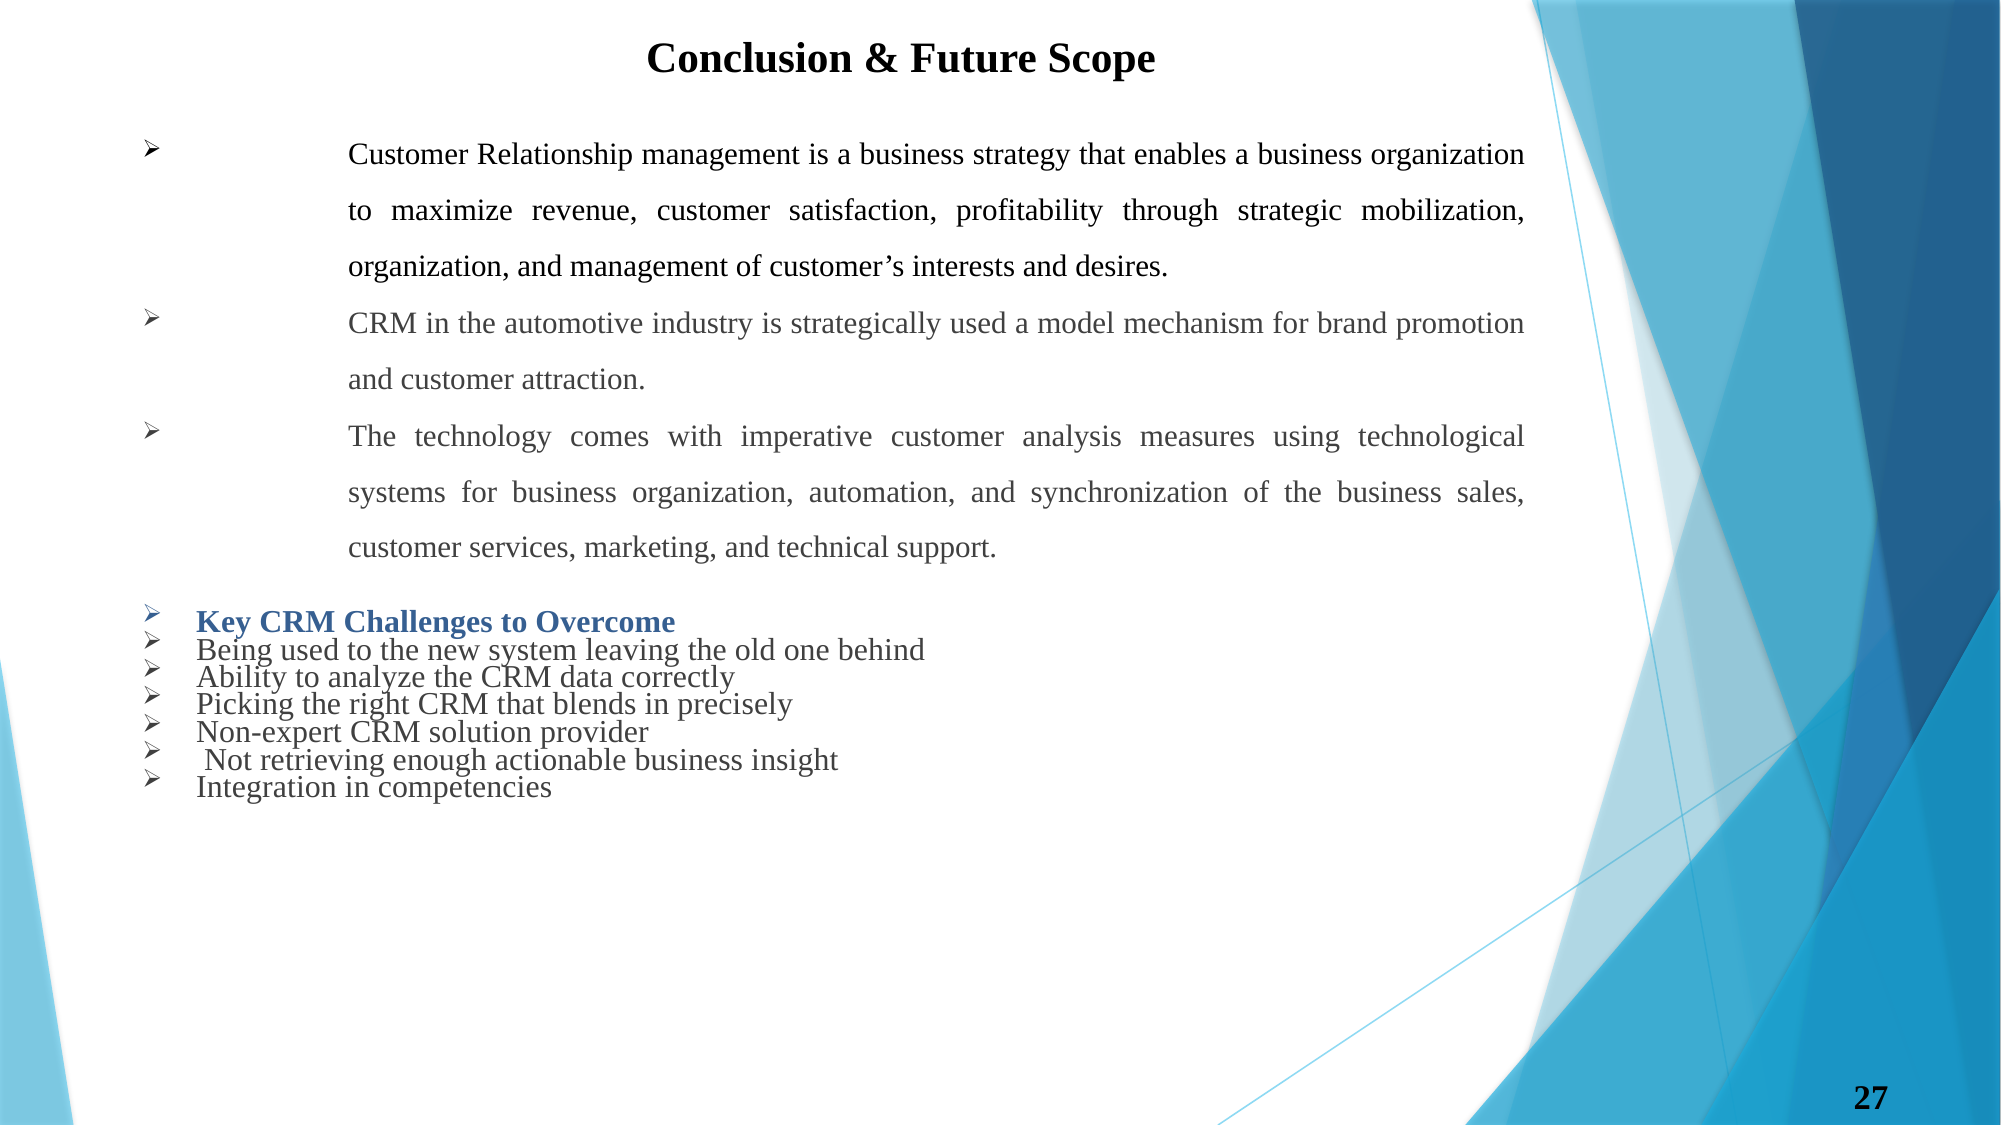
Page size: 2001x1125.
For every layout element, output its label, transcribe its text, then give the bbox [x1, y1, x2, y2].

text_box 27 [46, 912, 2000, 1125]
list Customer Relationship management is a business strategy that enables a business organization to maximize revenue, customer satisfaction, profitability through strategic mobilization, organization, and management of customer’s interests and desires. CRM in the automotive industry is strategically used a model mechanism for brand promotion and customer attraction. The technology comes with imperative customer analysis measures using technological systems for business organization, automation, and synchronization of the business sales, customer services, marketing, and technical support. Key CRM Challenges to Overcome Being used to the new system leaving the old one behind Ability to analyze the CRM data correctly Picking the right CRM that blends in precisely Non-expert CRM solution provider Not retrieving enough actionable business insight Integration in competencies [127, 107, 1552, 1114]
text_box Conclusion & Future Scope [195, 22, 1607, 139]
